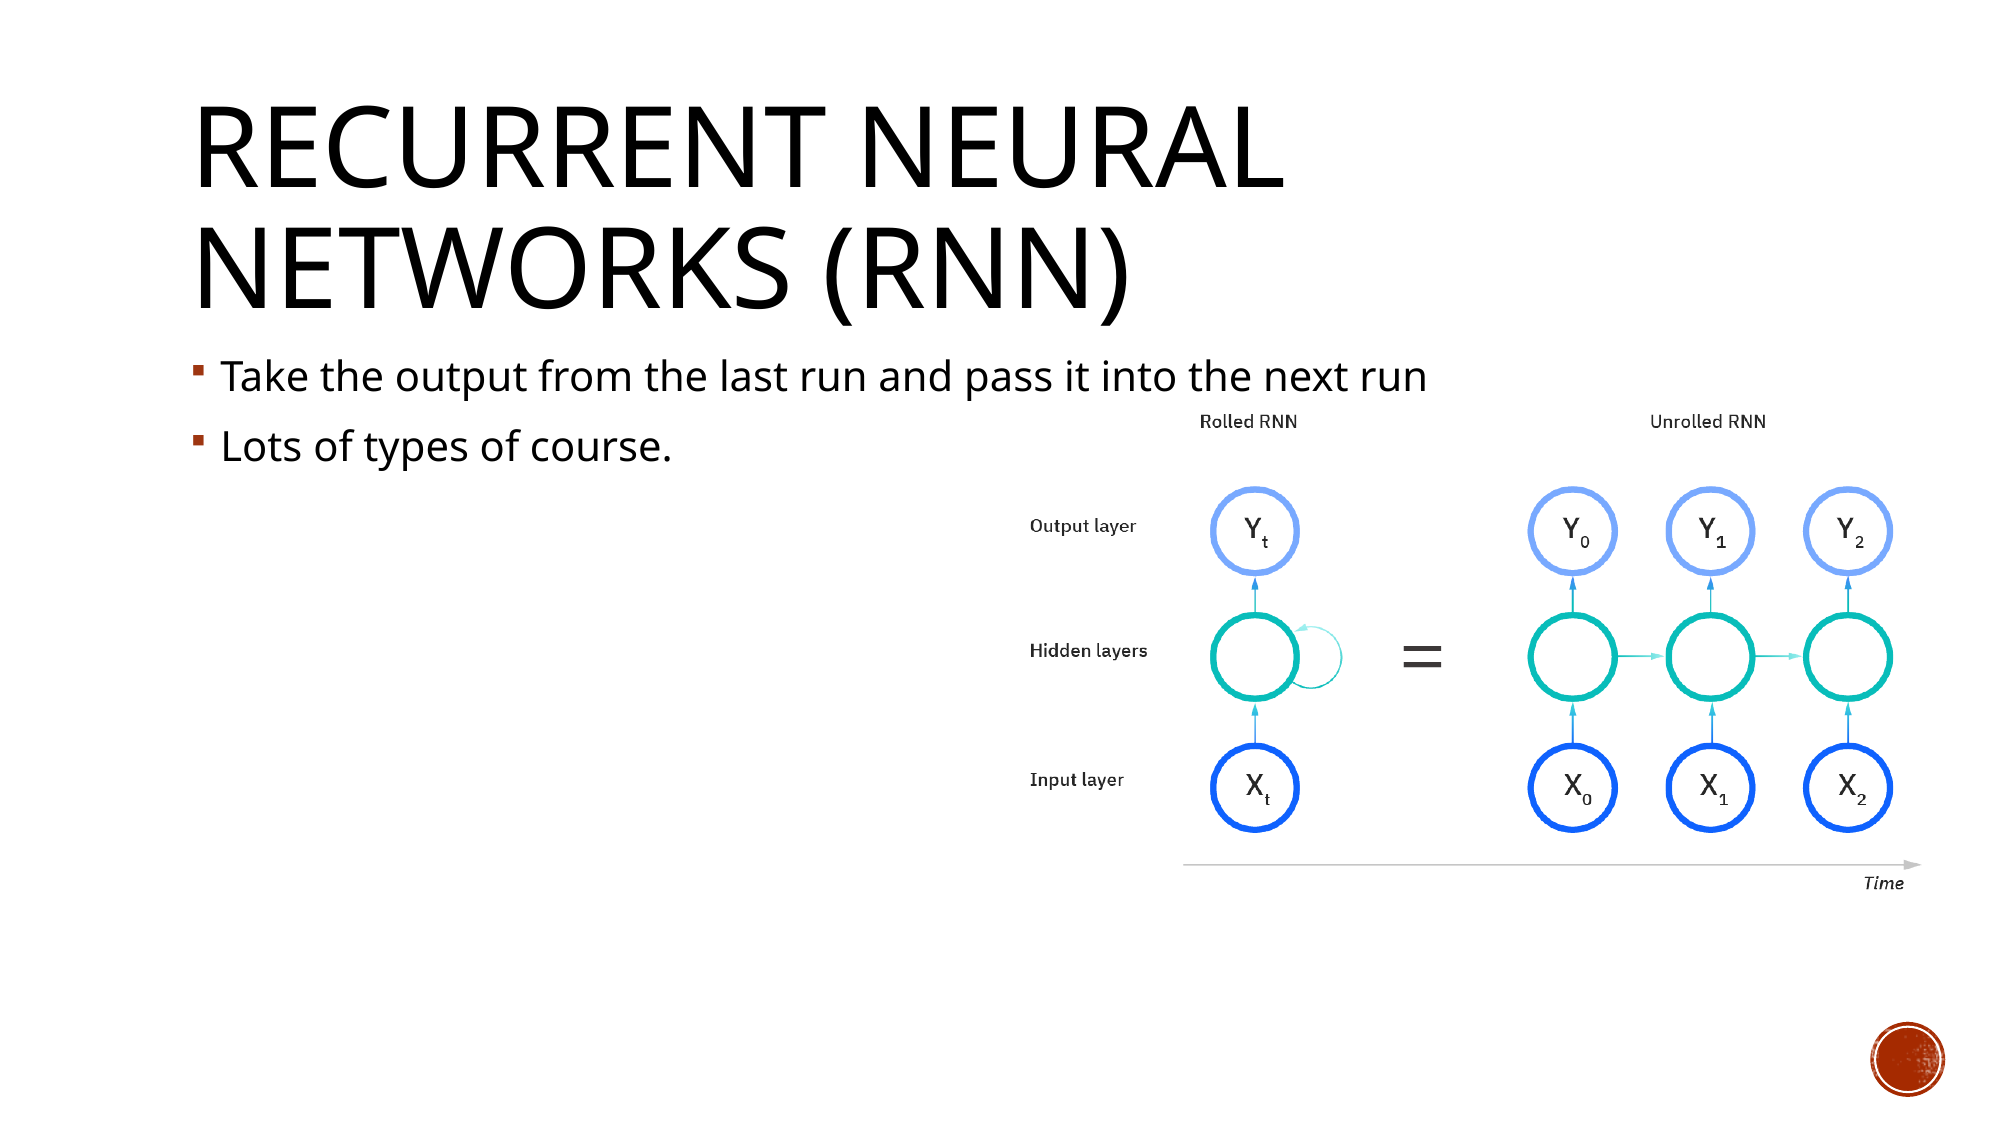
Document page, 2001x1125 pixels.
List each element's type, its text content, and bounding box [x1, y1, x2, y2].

picture [963, 367, 1975, 941]
title Recurrent Neural Networks (RNN) [175, 79, 1826, 344]
list Take the output from the last run and pass it into the next run Lots of types of course. [175, 348, 1826, 1013]
